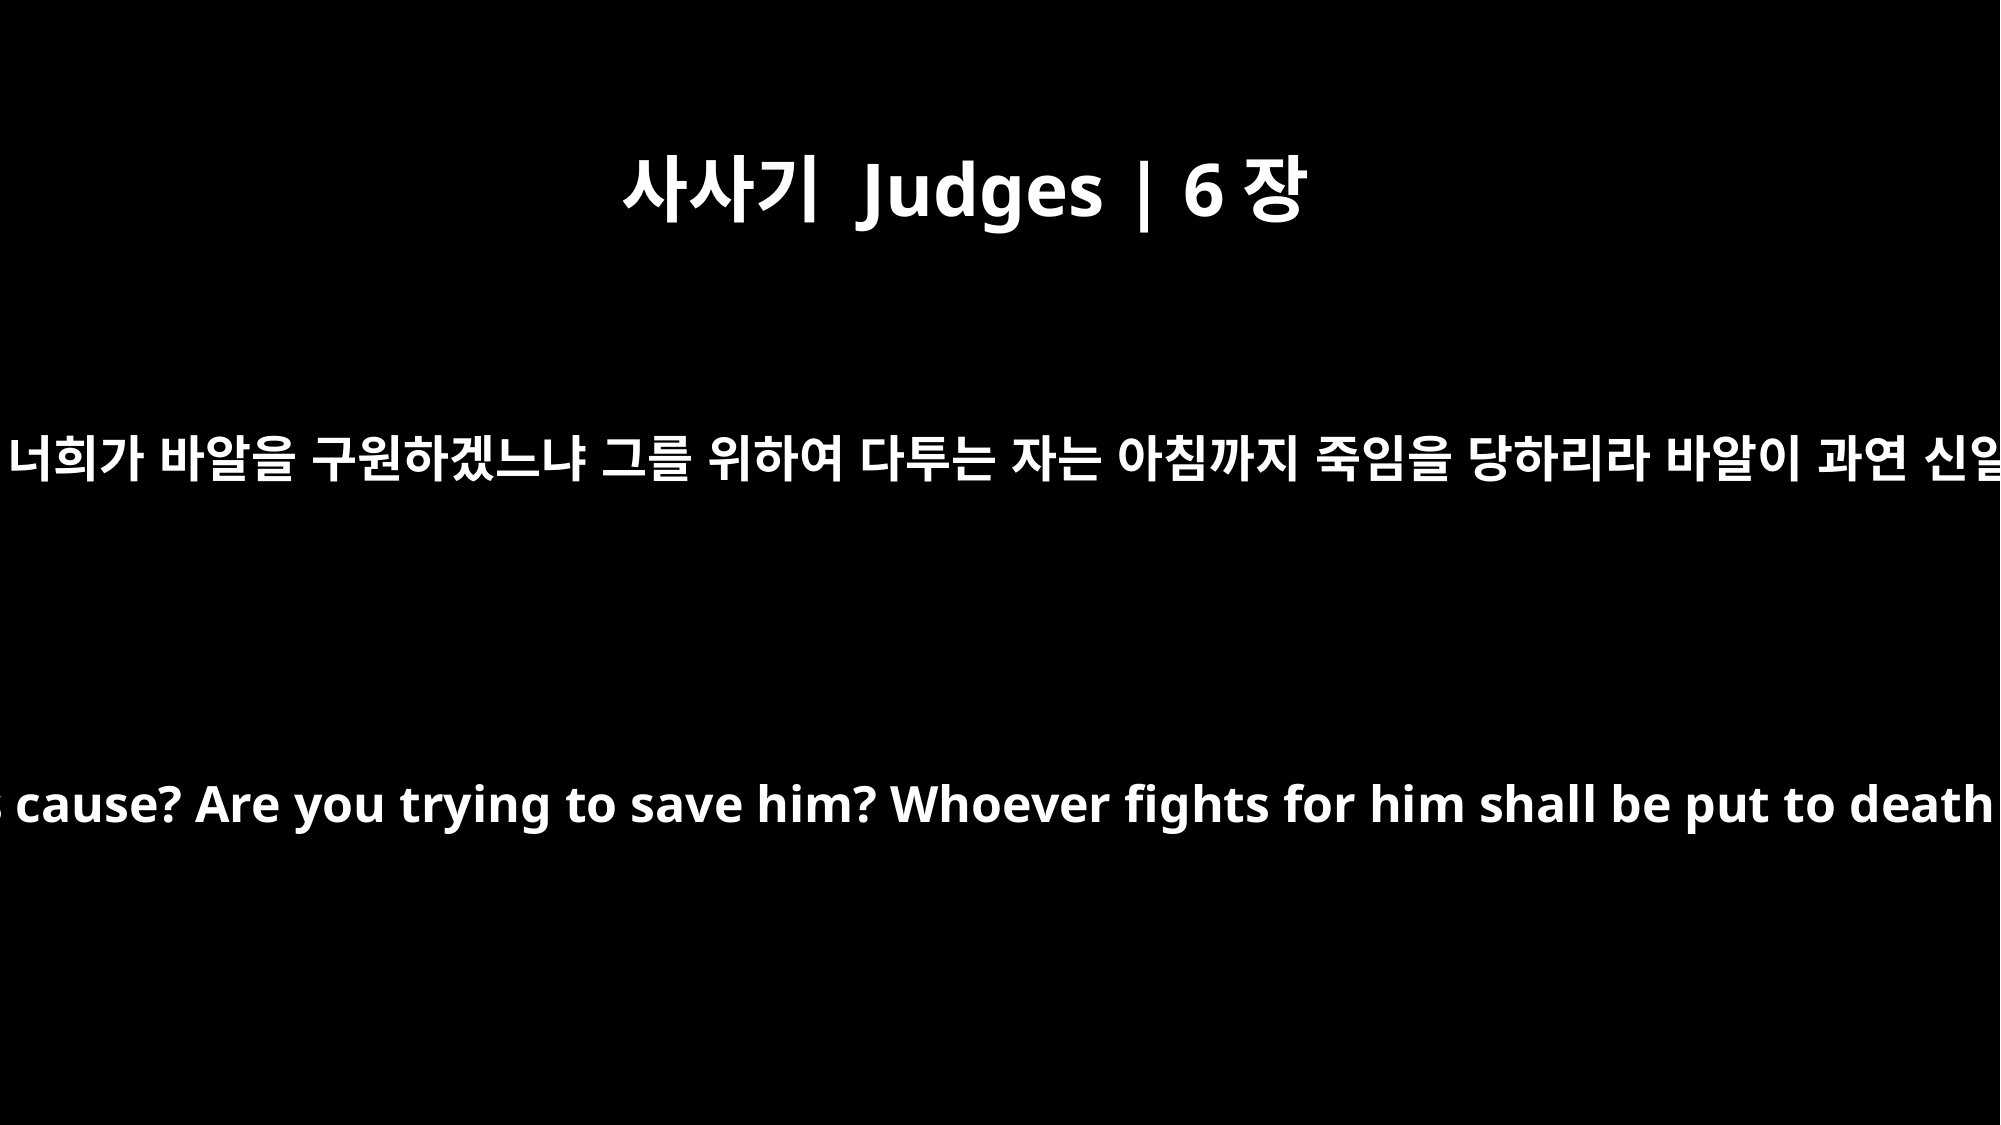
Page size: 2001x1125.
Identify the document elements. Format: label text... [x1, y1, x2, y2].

text_box 사사기 Judges | 6장 [606, 136, 1326, 239]
text_box 31 요아스가 자기를 둘러선 모든 자에게 이르되 너희가 바알을 위하여 다투느냐 너희가 바알을 구원하겠느냐 그를 위하여 다투는 자는 아침까지 죽임을 당하리라 바알이 과연 신일진대 그의 제단을 파괴하였은즉 그가 자신을 위해 다툴 것이니라 하니라 [0, 359, 2000, 495]
text_box But Joash replied to the hostile crowd around him, "Are you going to plead Baal's cause? Are you trying to save him? Whoever fights for him shall be put to death by morning! If Baal really is a god, he can defend himself when someone breaks down his altar." [0, 764, 2000, 900]
